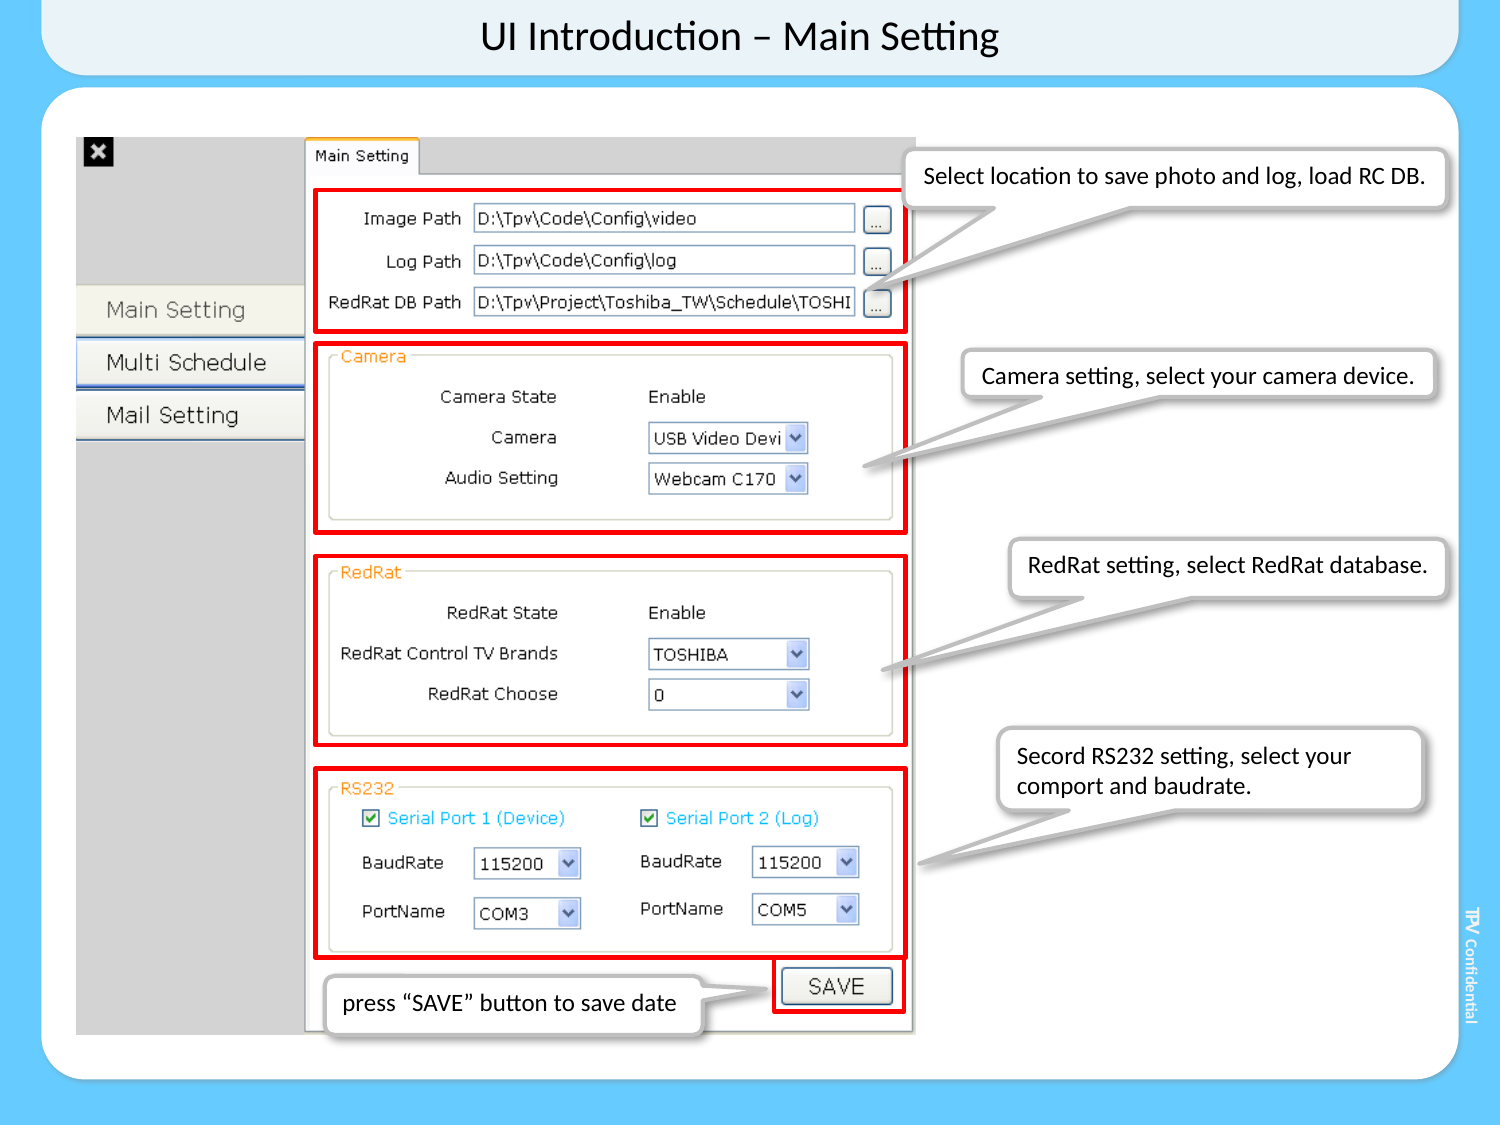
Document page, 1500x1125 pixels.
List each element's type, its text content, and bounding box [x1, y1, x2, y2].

title UI Introduction – Main Setting [64, 0, 1415, 67]
text_box Secord RS232 setting, select your comport and baudrate. [920, 725, 1426, 866]
text_box Select location to save photo and log, load RC DB. [920, 146, 1450, 276]
text_box RedRat setting, select RedRat database. [920, 536, 1450, 664]
text_box Camera setting, select your camera device. [920, 347, 1438, 456]
picture [76, 136, 916, 1036]
